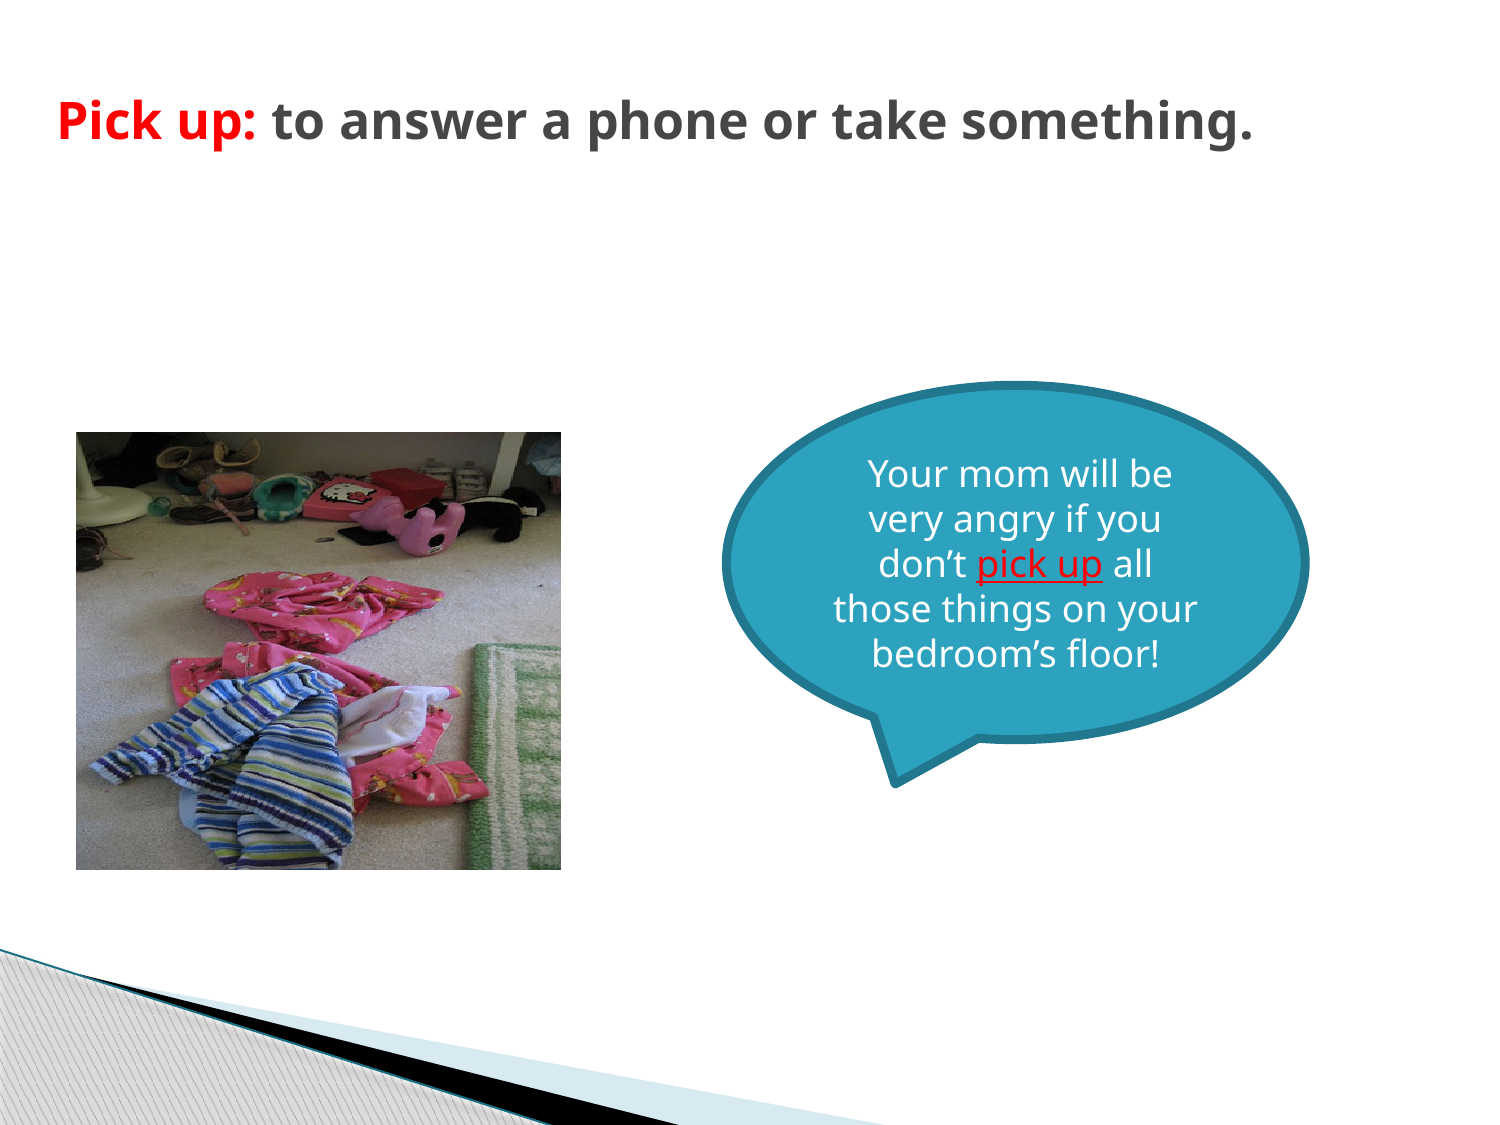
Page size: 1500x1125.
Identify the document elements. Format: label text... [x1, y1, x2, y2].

picture [76, 432, 562, 870]
text_box Your mom will be very angry if you don’t pick up all those things on your bedroom’s floor! [721, 380, 1310, 789]
title Pick up: to answer a phone or take something. [41, 54, 1392, 183]
